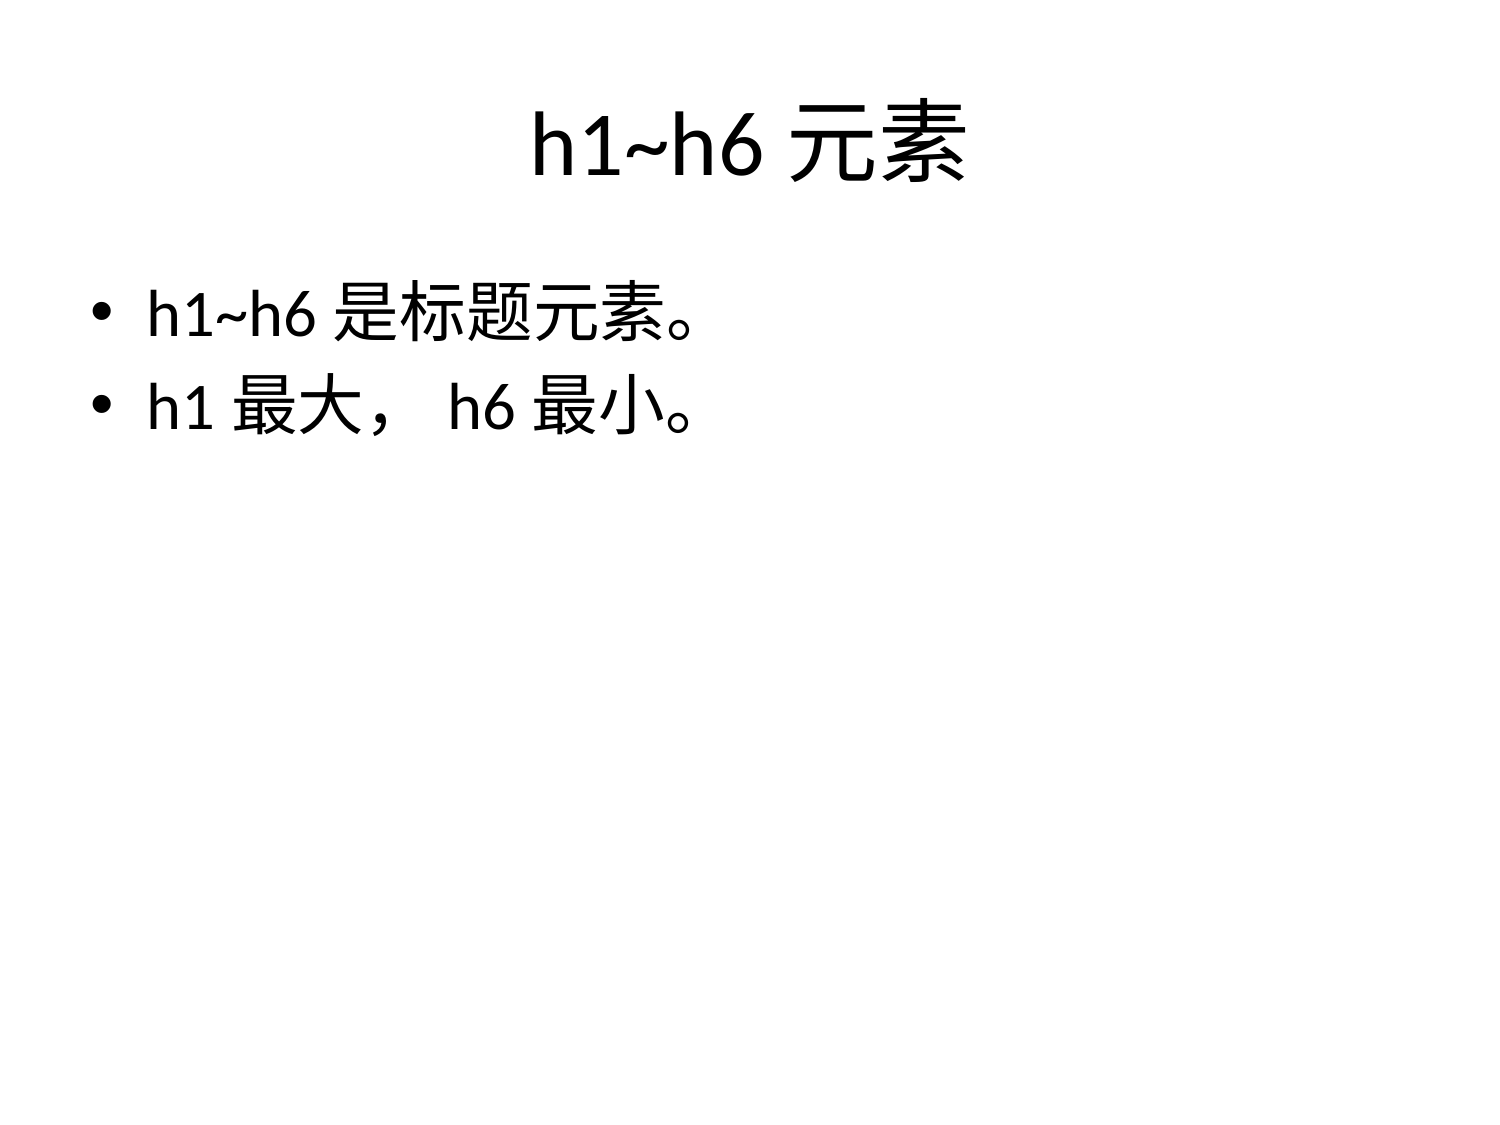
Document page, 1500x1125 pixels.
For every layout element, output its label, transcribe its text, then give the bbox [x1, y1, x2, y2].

list h1~h6是标题元素。 h1最大，h6最小。 [75, 262, 1425, 1005]
title h1~h6元素 [75, 45, 1425, 233]
